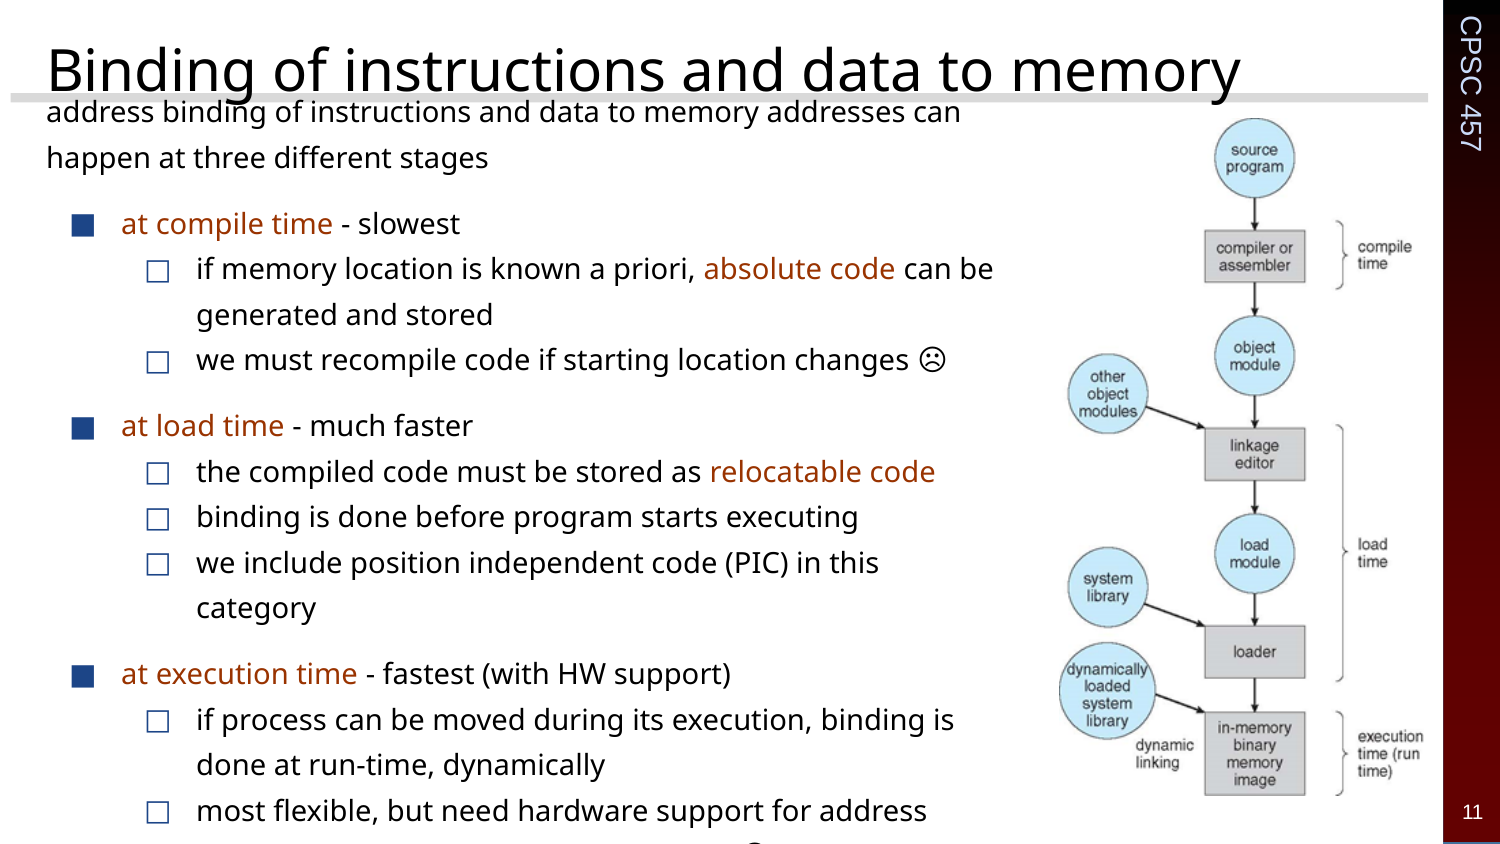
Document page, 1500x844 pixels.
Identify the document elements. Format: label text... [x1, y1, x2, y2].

title Binding of instructions and data to memory [31, 17, 1429, 112]
picture [1443, 0, 1500, 844]
list address binding of instructions and data to memory addresses can happen at three different stages at compile time - slowest if memory location is known a priori, absolute code can be generated and stored we must recompile code if starting location changes ☹ at load time - much faster the compiled code must be stored as relocatable code binding is done before program starts executing we include position independent code (PIC) in this category at execution time - fastest (with HW support) if process can be moved during its execution, binding is done at run-time, dynamically most flexible, but need hardware support for address maps (e.g., memory management unit) ☺ [31, 118, 1021, 838]
picture [1058, 118, 1424, 797]
